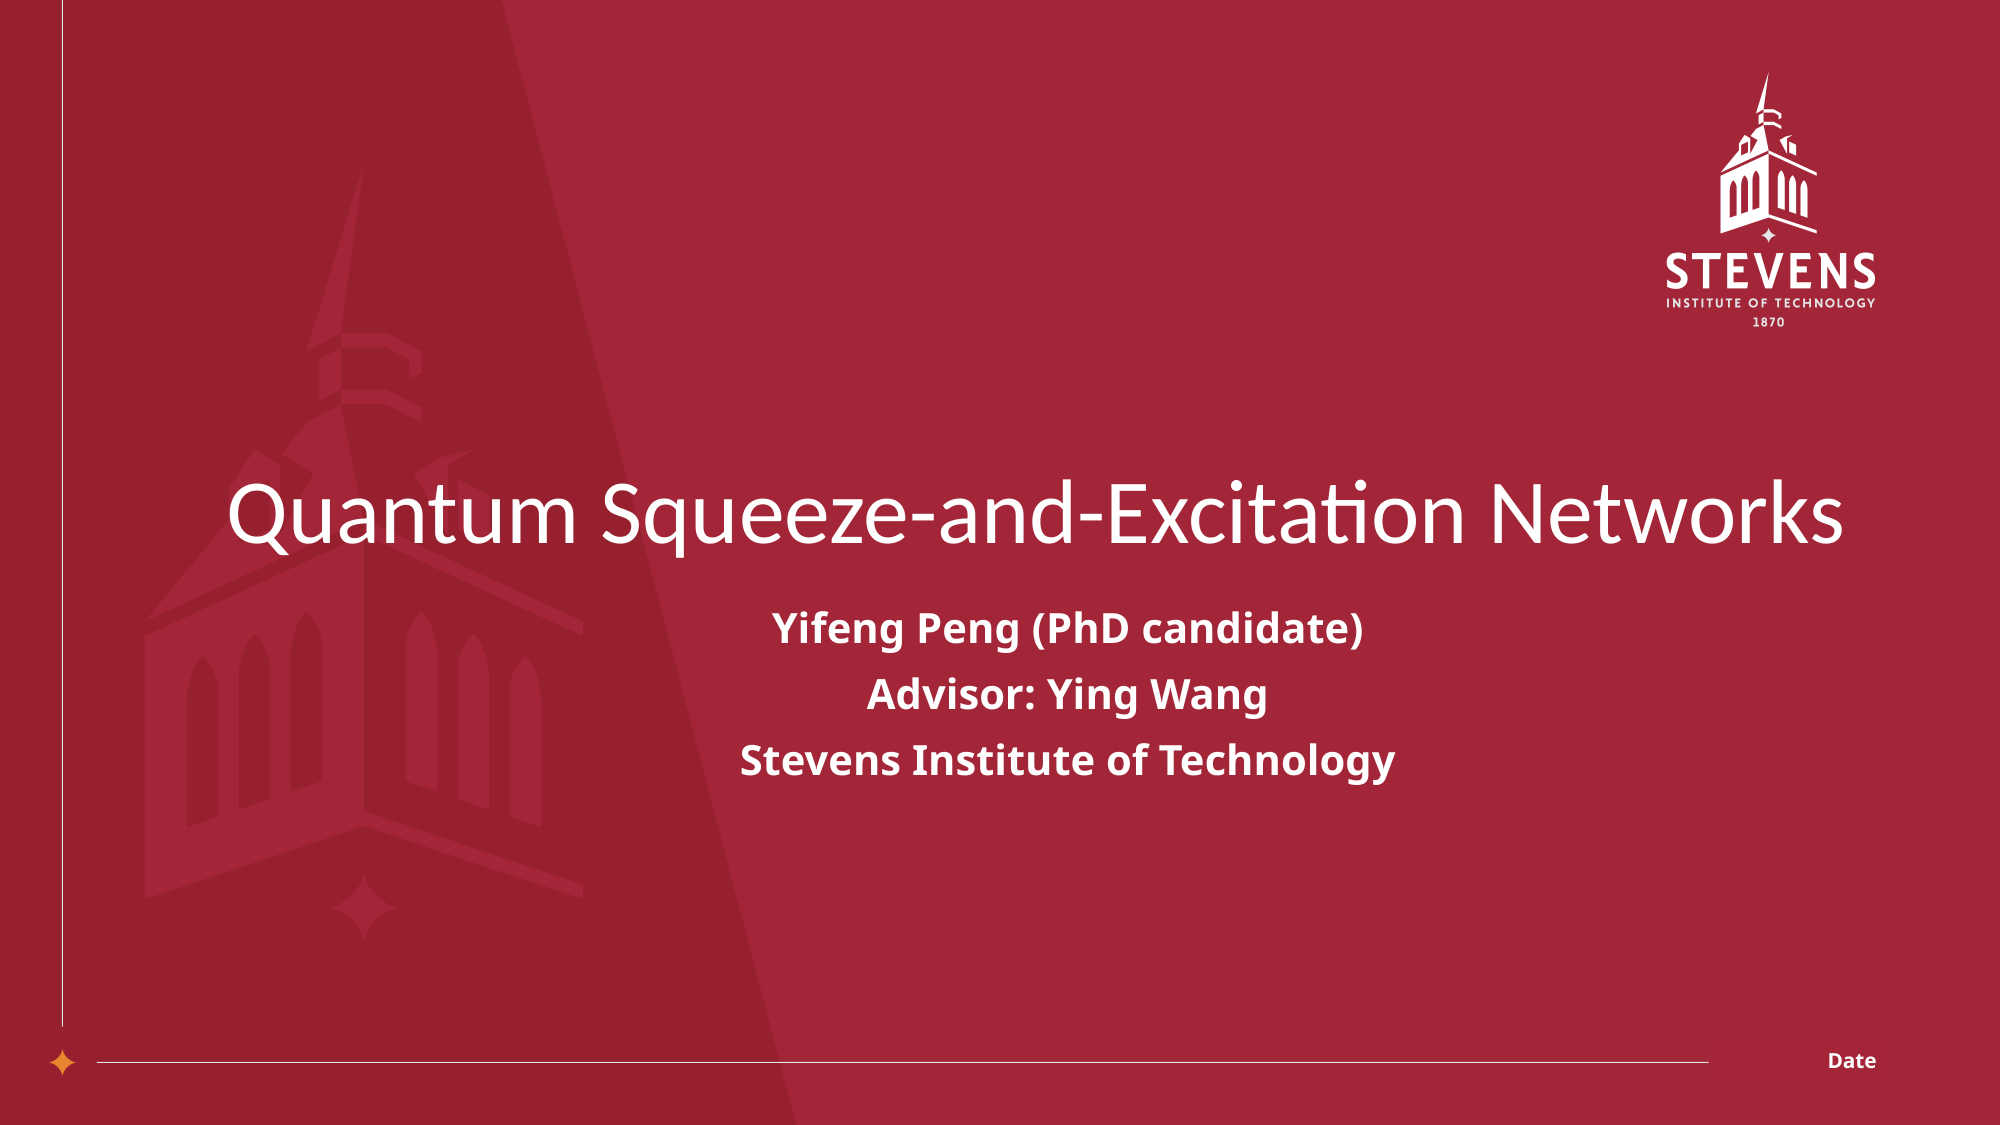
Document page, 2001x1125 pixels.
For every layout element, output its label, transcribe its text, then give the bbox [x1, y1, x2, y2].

picture [0, 0, 2000, 1125]
title Quantum Squeeze-and-Excitation Networks [0, 237, 1947, 576]
slide_number Date [1708, 1040, 1892, 1081]
list Yifeng Peng (PhD candidate) Advisor: Ying Wang Stevens Institute of Technology [491, 600, 1644, 766]
